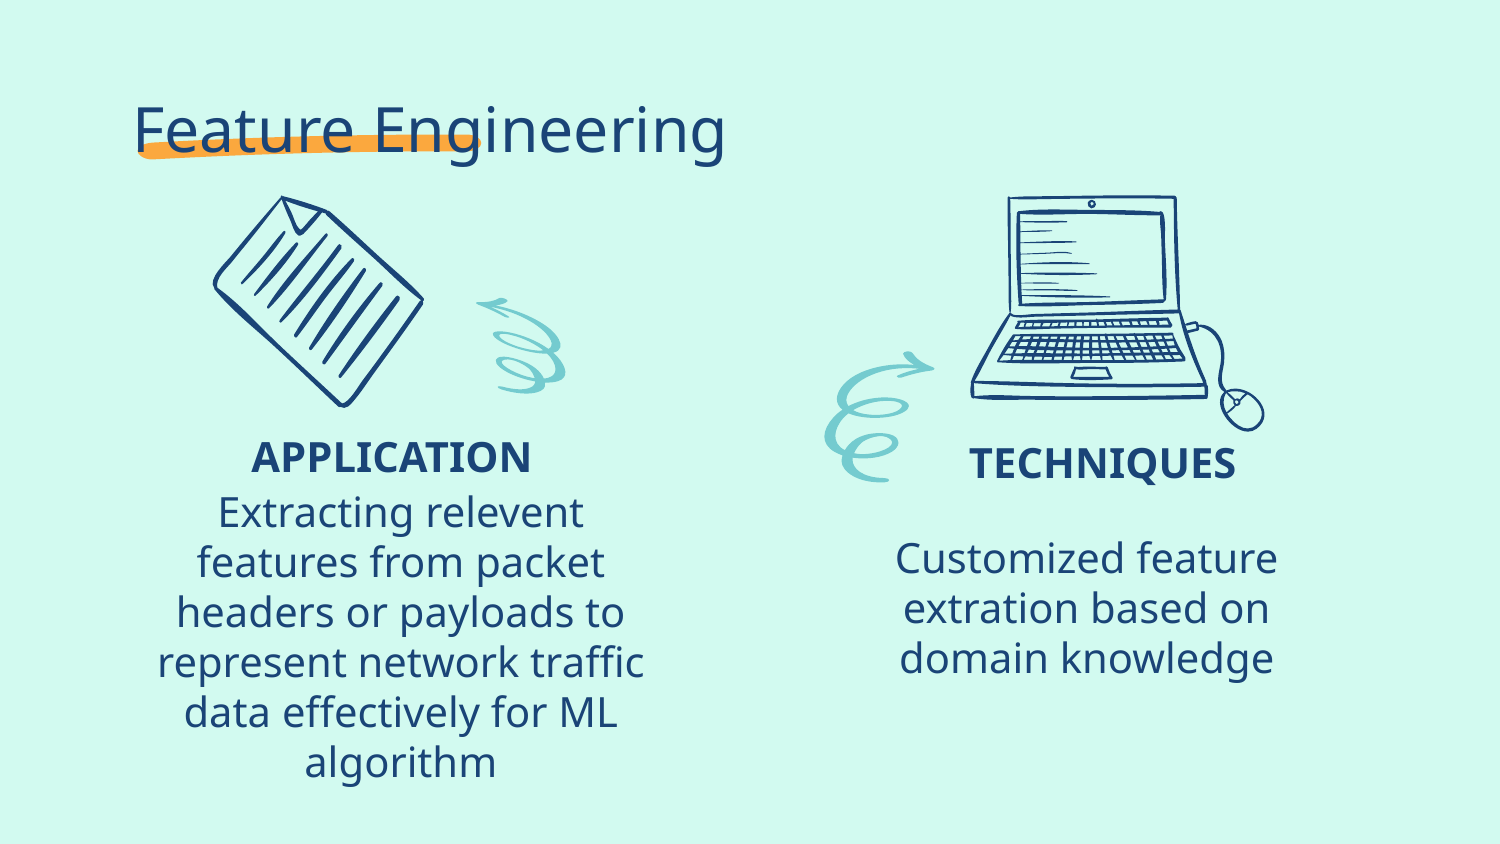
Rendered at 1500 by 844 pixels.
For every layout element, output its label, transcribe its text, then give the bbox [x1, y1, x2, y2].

text_box [824, 351, 935, 483]
subtitle Extracting relevent features from packet headers or payloads to represent network traffic data effectively for ML algorithm [122, 470, 680, 811]
subtitle APPLICATION [137, 415, 636, 494]
subtitle Customized feature extration based on domain knowledge [841, 516, 1332, 727]
text_box [475, 297, 566, 394]
title Feature Engineering [117, 88, 1383, 167]
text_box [969, 195, 1277, 432]
subtitle TECHNIQUES [924, 421, 1282, 501]
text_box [206, 195, 425, 409]
